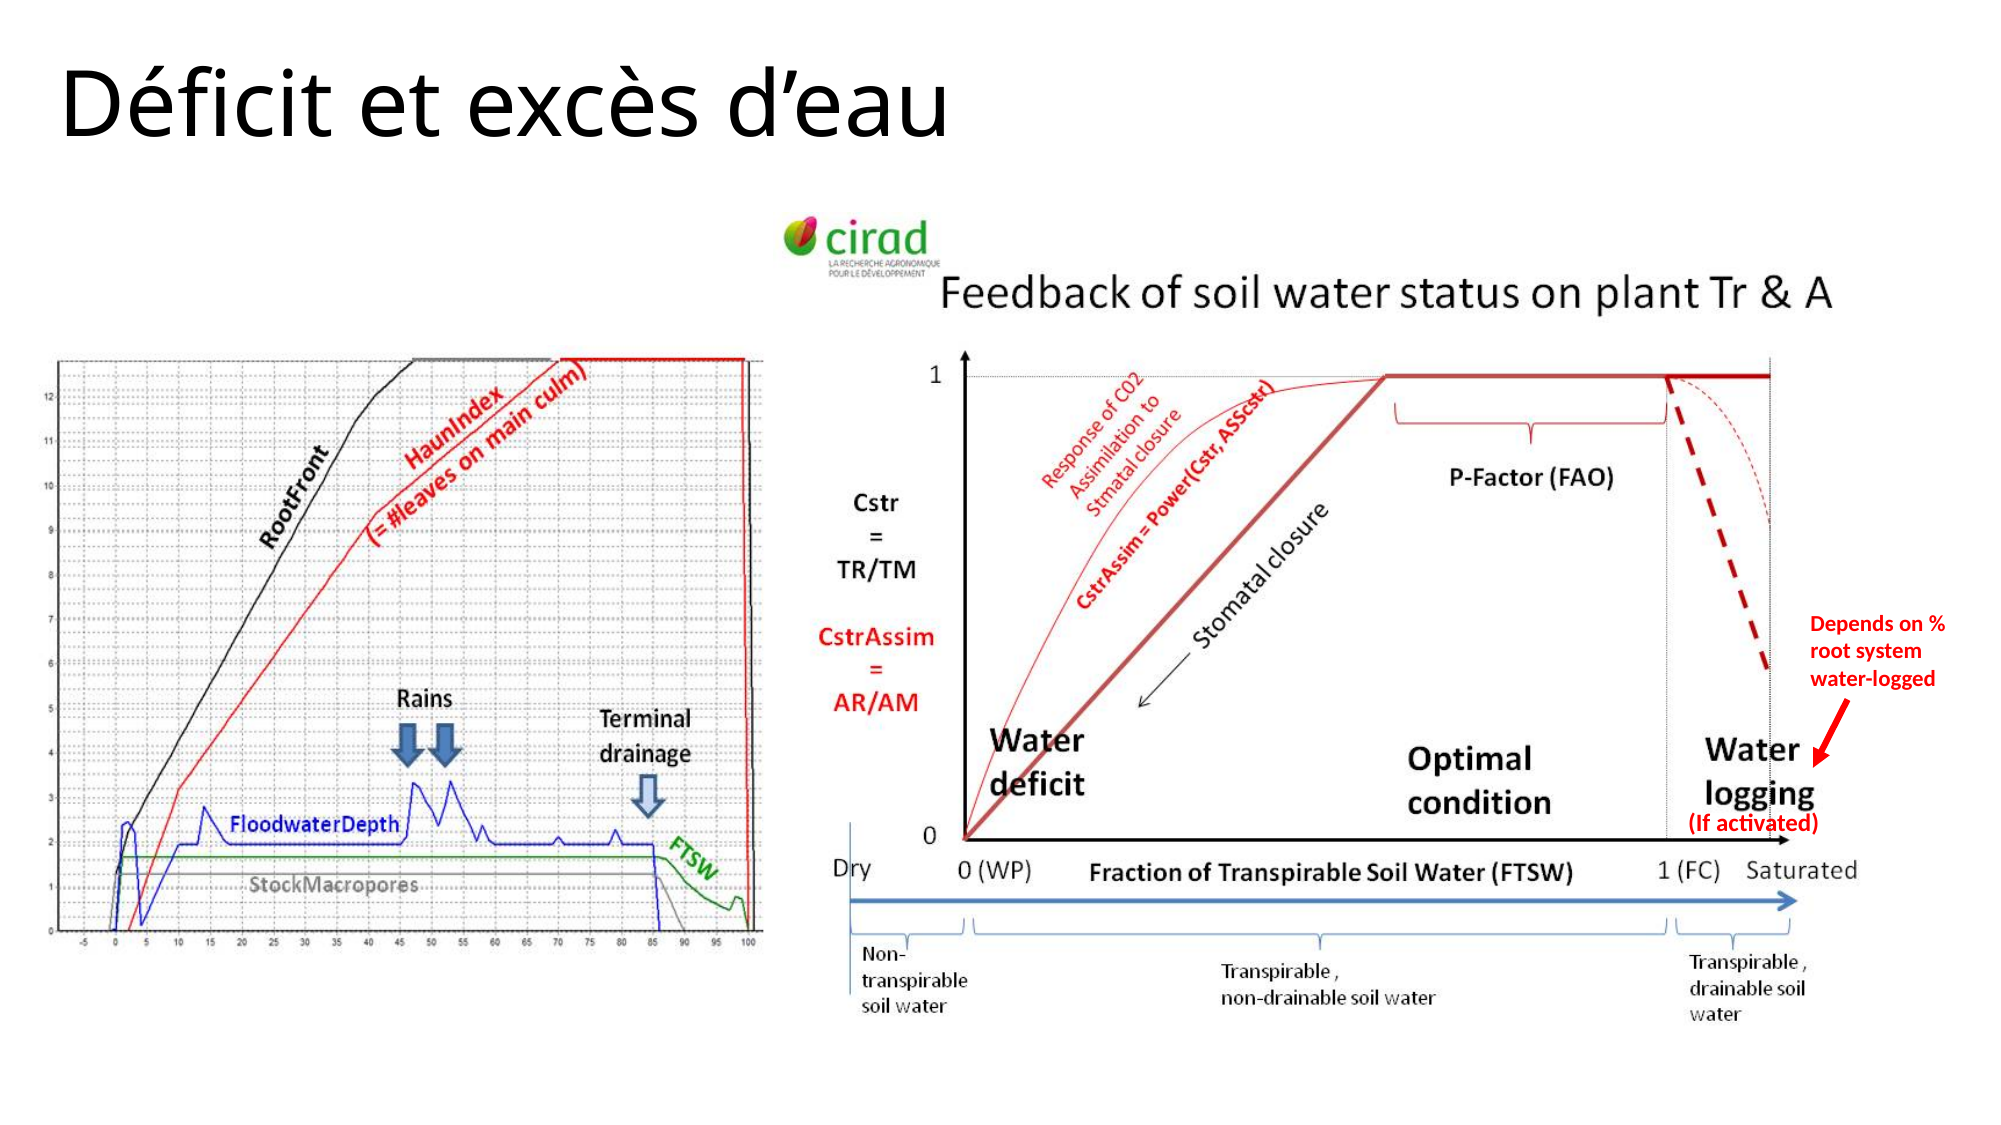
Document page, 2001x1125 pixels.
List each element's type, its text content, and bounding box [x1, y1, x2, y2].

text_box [773, 212, 1888, 1045]
text_box Depends on % root system water-logged [1888, 600, 1982, 698]
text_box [1813, 699, 1848, 768]
picture [0, 345, 773, 972]
title Déficit et excès d’eau [43, 36, 1769, 177]
